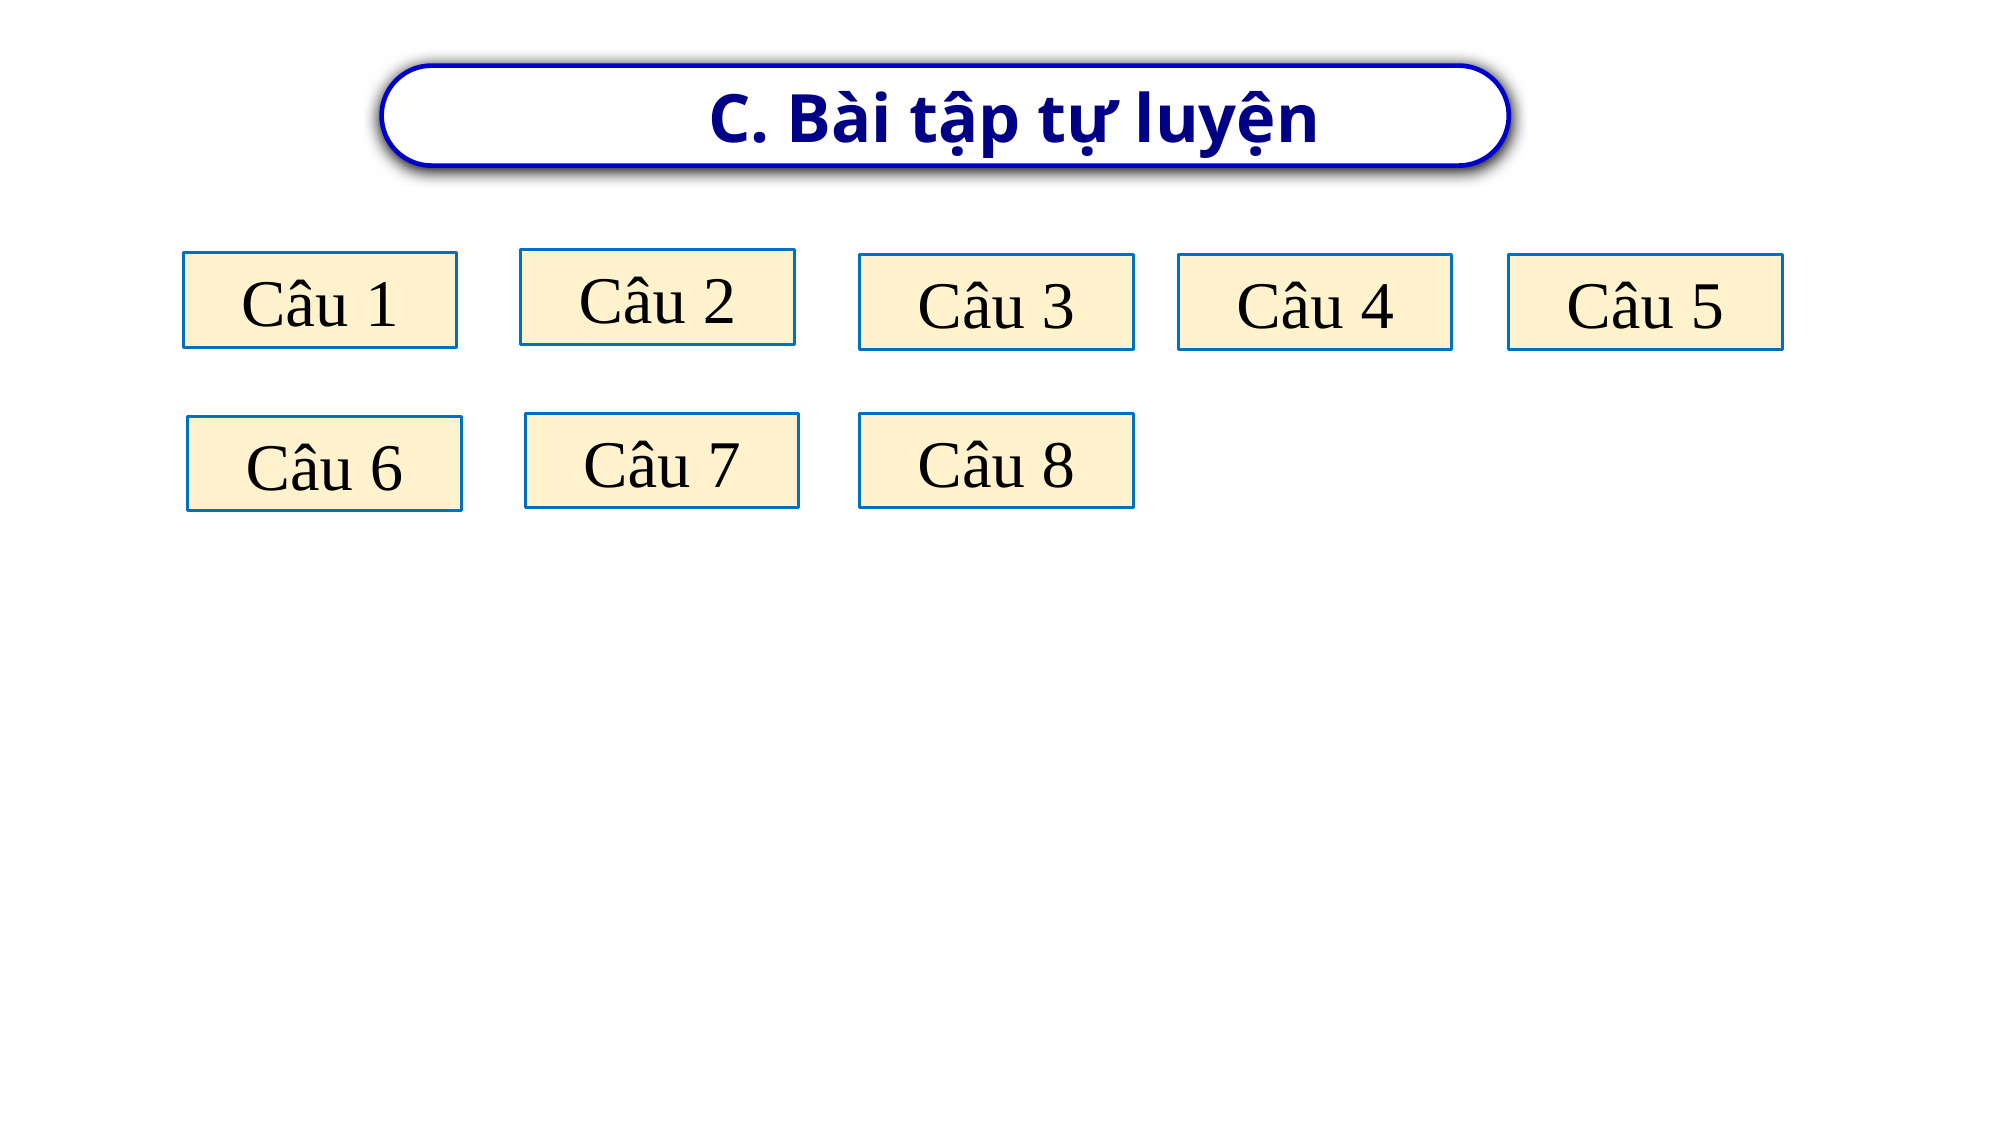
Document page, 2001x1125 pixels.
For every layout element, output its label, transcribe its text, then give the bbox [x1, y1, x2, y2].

text_box Câu 1 [183, 252, 457, 348]
text_box C. Bài tập tự luyện [381, 65, 1509, 166]
text_box Câu 8 [859, 413, 1134, 508]
text_box Câu 3 [859, 254, 1134, 350]
text_box Câu 2 [520, 249, 795, 345]
text_box Câu 4 [1178, 254, 1452, 350]
text_box Câu 5 [1508, 254, 1783, 350]
text_box Câu 7 [525, 413, 799, 508]
text_box Câu 6 [187, 416, 462, 511]
